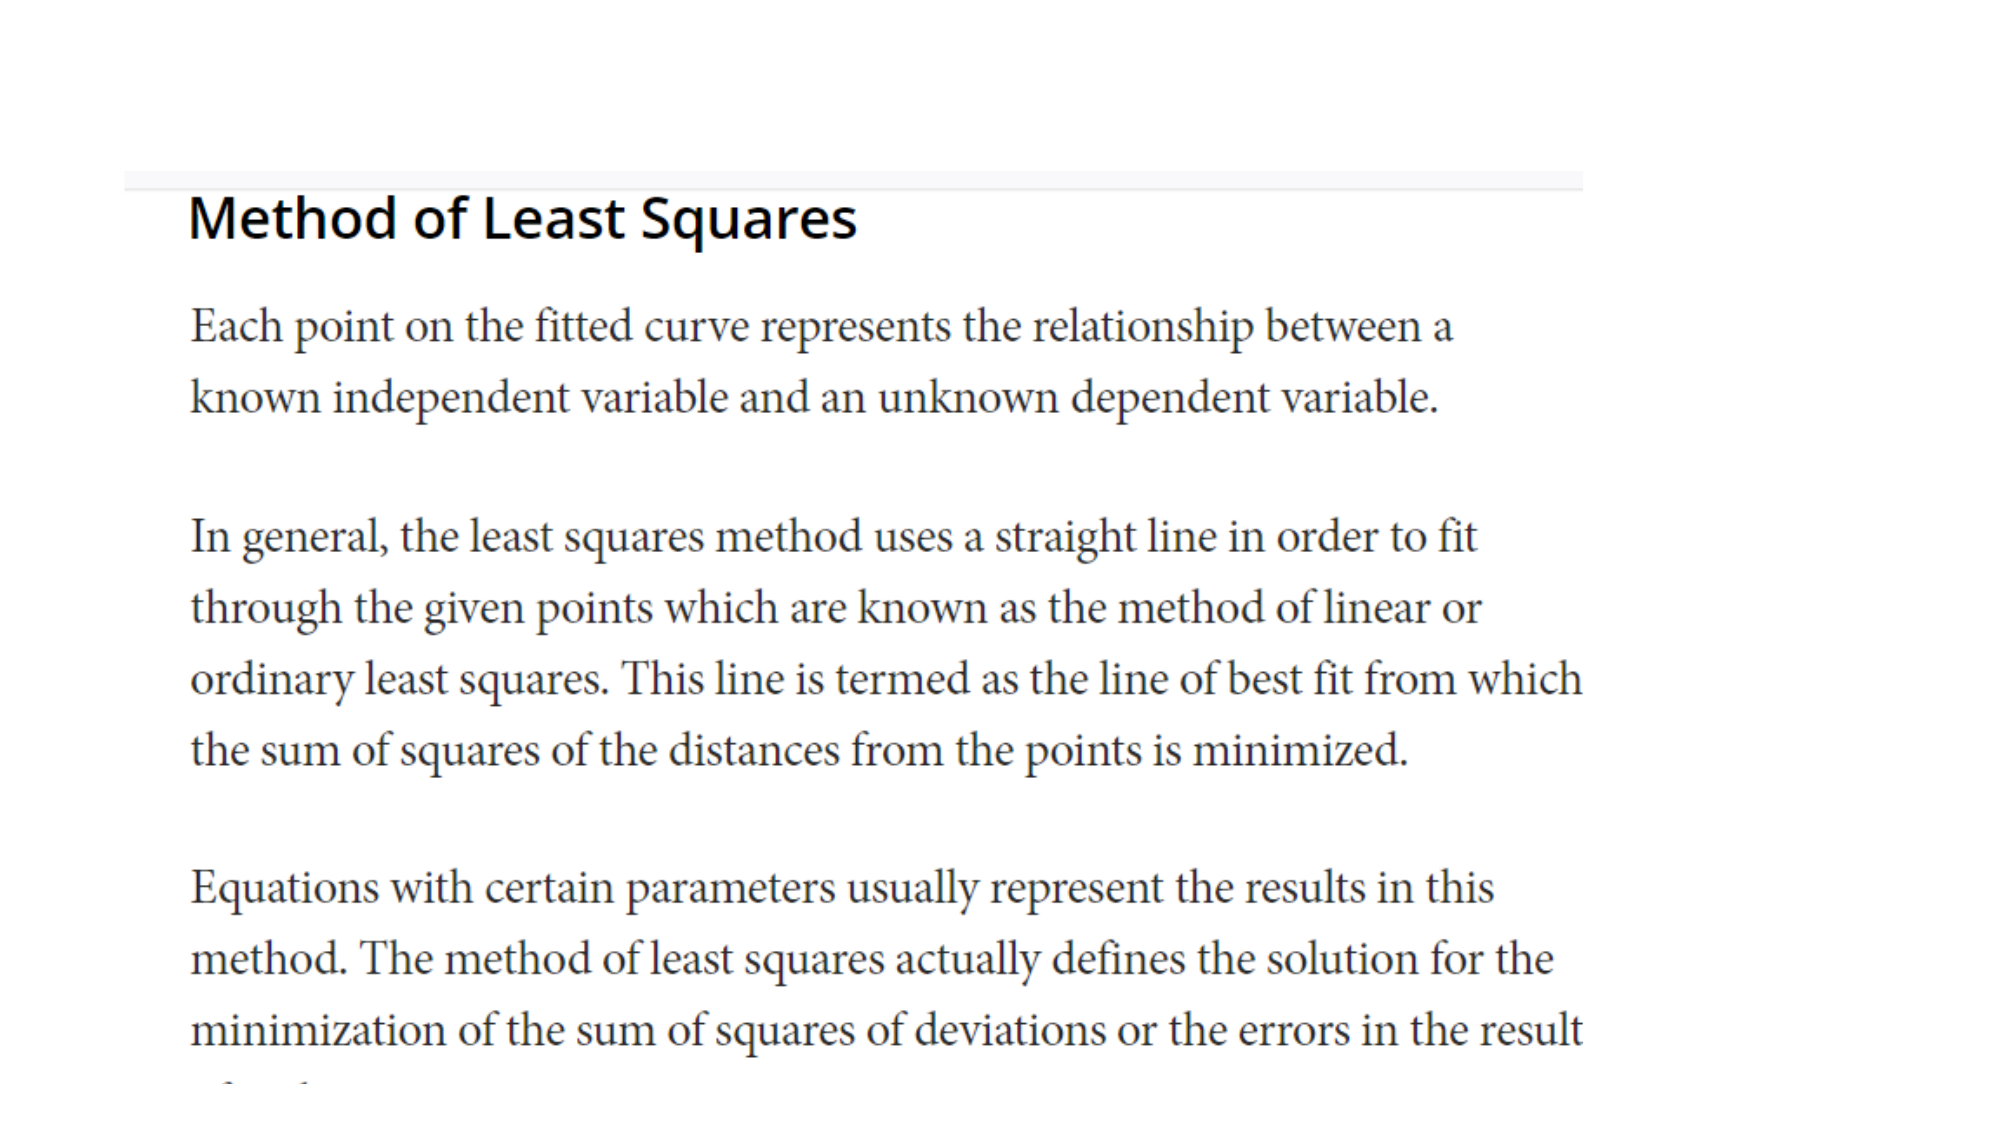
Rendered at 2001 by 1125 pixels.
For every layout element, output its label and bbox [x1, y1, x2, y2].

picture [124, 171, 1584, 1084]
